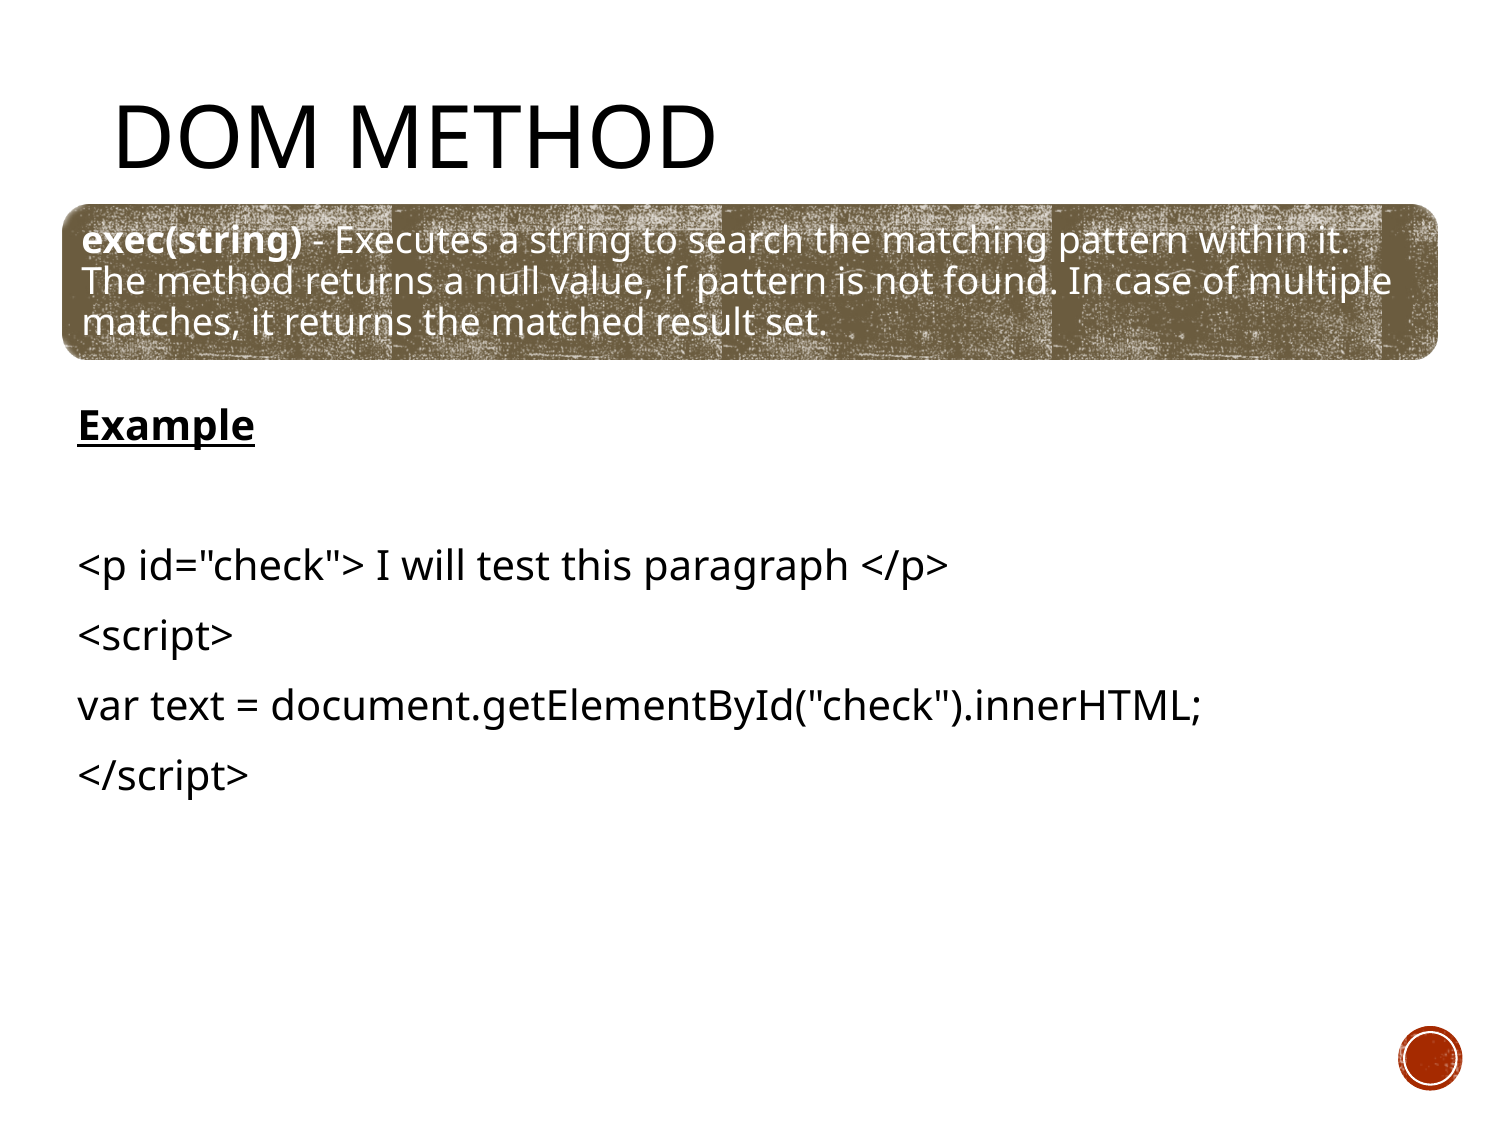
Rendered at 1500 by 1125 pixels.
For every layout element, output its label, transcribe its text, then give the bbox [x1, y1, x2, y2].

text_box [62, 205, 1437, 361]
title DOM Method [96, 35, 1372, 204]
list Example <p id="check"> I will test this paragraph </p> <script> var text = document.getElementById("check").innerHTML; </script> [62, 397, 1338, 1062]
